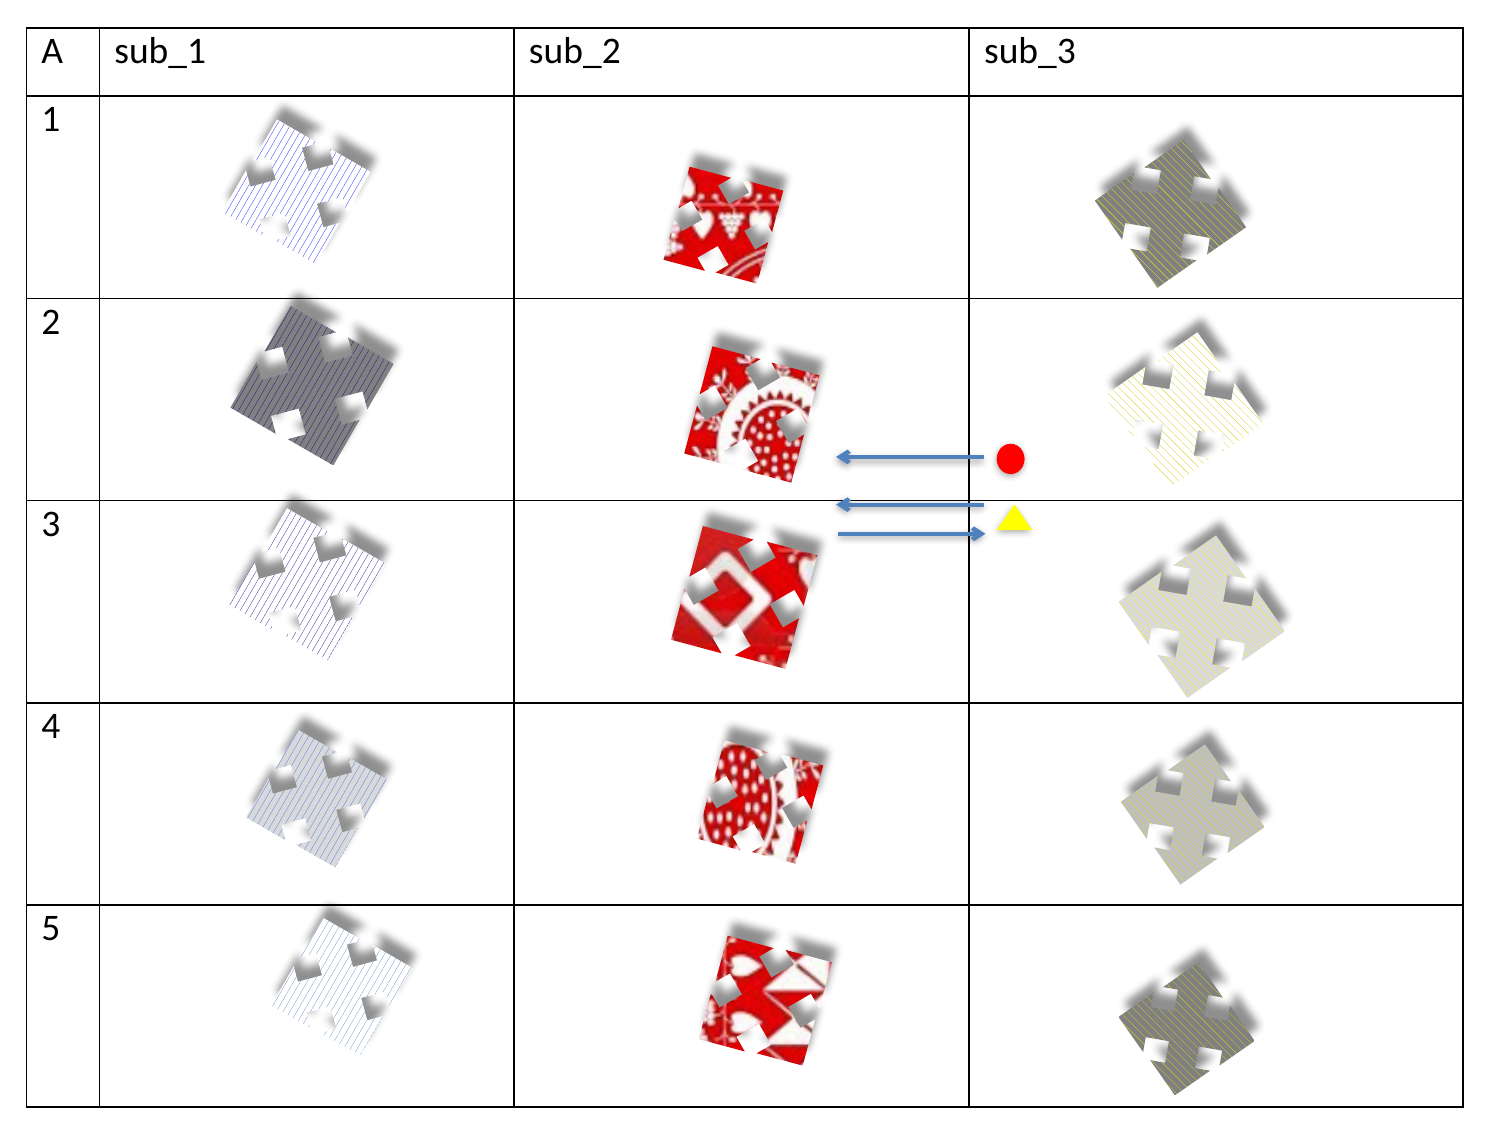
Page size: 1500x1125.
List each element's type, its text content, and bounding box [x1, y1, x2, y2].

table_cell [970, 97, 1462, 298]
text_box [1117, 534, 1286, 699]
table_header sub_3 [970, 29, 1462, 95]
table_cell [515, 704, 968, 904]
table_cell [515, 97, 968, 298]
table_cell [100, 299, 513, 500]
text_box [683, 345, 821, 484]
table_cell 5 [27, 906, 99, 1106]
table_cell 4 [27, 704, 99, 904]
table_cell [100, 501, 513, 702]
table_cell [515, 906, 968, 1106]
table_cell 2 [27, 299, 99, 500]
table_header sub_2 [515, 29, 968, 95]
table_header A [27, 29, 99, 95]
table_cell [515, 501, 968, 702]
text_box [221, 118, 372, 265]
text_box [662, 165, 784, 285]
table_header sub_1 [100, 29, 513, 95]
table_cell 3 [27, 501, 99, 702]
text_box [1094, 139, 1247, 289]
text_box [995, 442, 1026, 475]
text_box [1117, 961, 1256, 1097]
text_box [228, 507, 386, 662]
table_cell [970, 704, 1462, 904]
table_cell [970, 501, 1462, 702]
table_cell [515, 299, 968, 500]
text_box [1120, 743, 1266, 886]
table_cell [100, 906, 513, 1106]
text_box [696, 739, 824, 865]
text_box [697, 934, 833, 1067]
table_cell [970, 906, 1462, 1106]
text_box [245, 729, 388, 869]
table_cell [100, 704, 513, 904]
table_cell [970, 299, 1462, 500]
text_box [229, 305, 395, 467]
table_cell 1 [27, 97, 99, 298]
text_box [1103, 331, 1264, 489]
text_box [670, 525, 819, 670]
table_cell [100, 97, 513, 298]
text_box [270, 917, 413, 1057]
text_box [995, 503, 1033, 531]
